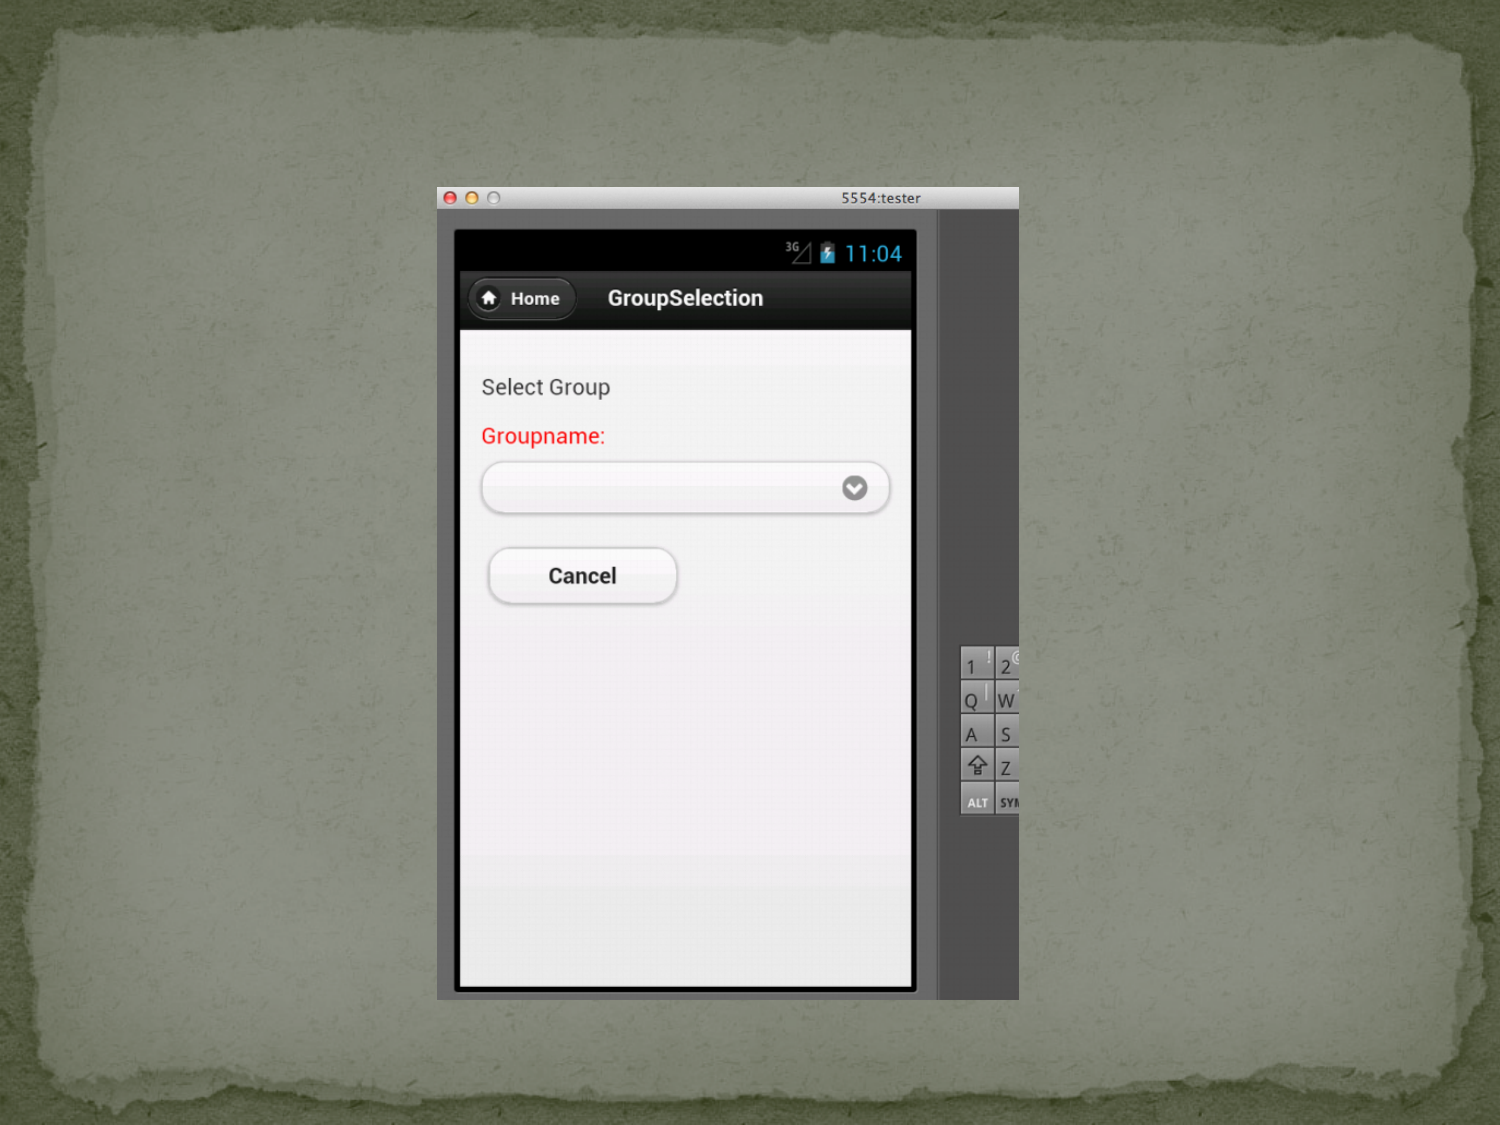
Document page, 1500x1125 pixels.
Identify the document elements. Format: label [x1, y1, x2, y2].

list [440, 190, 1018, 999]
